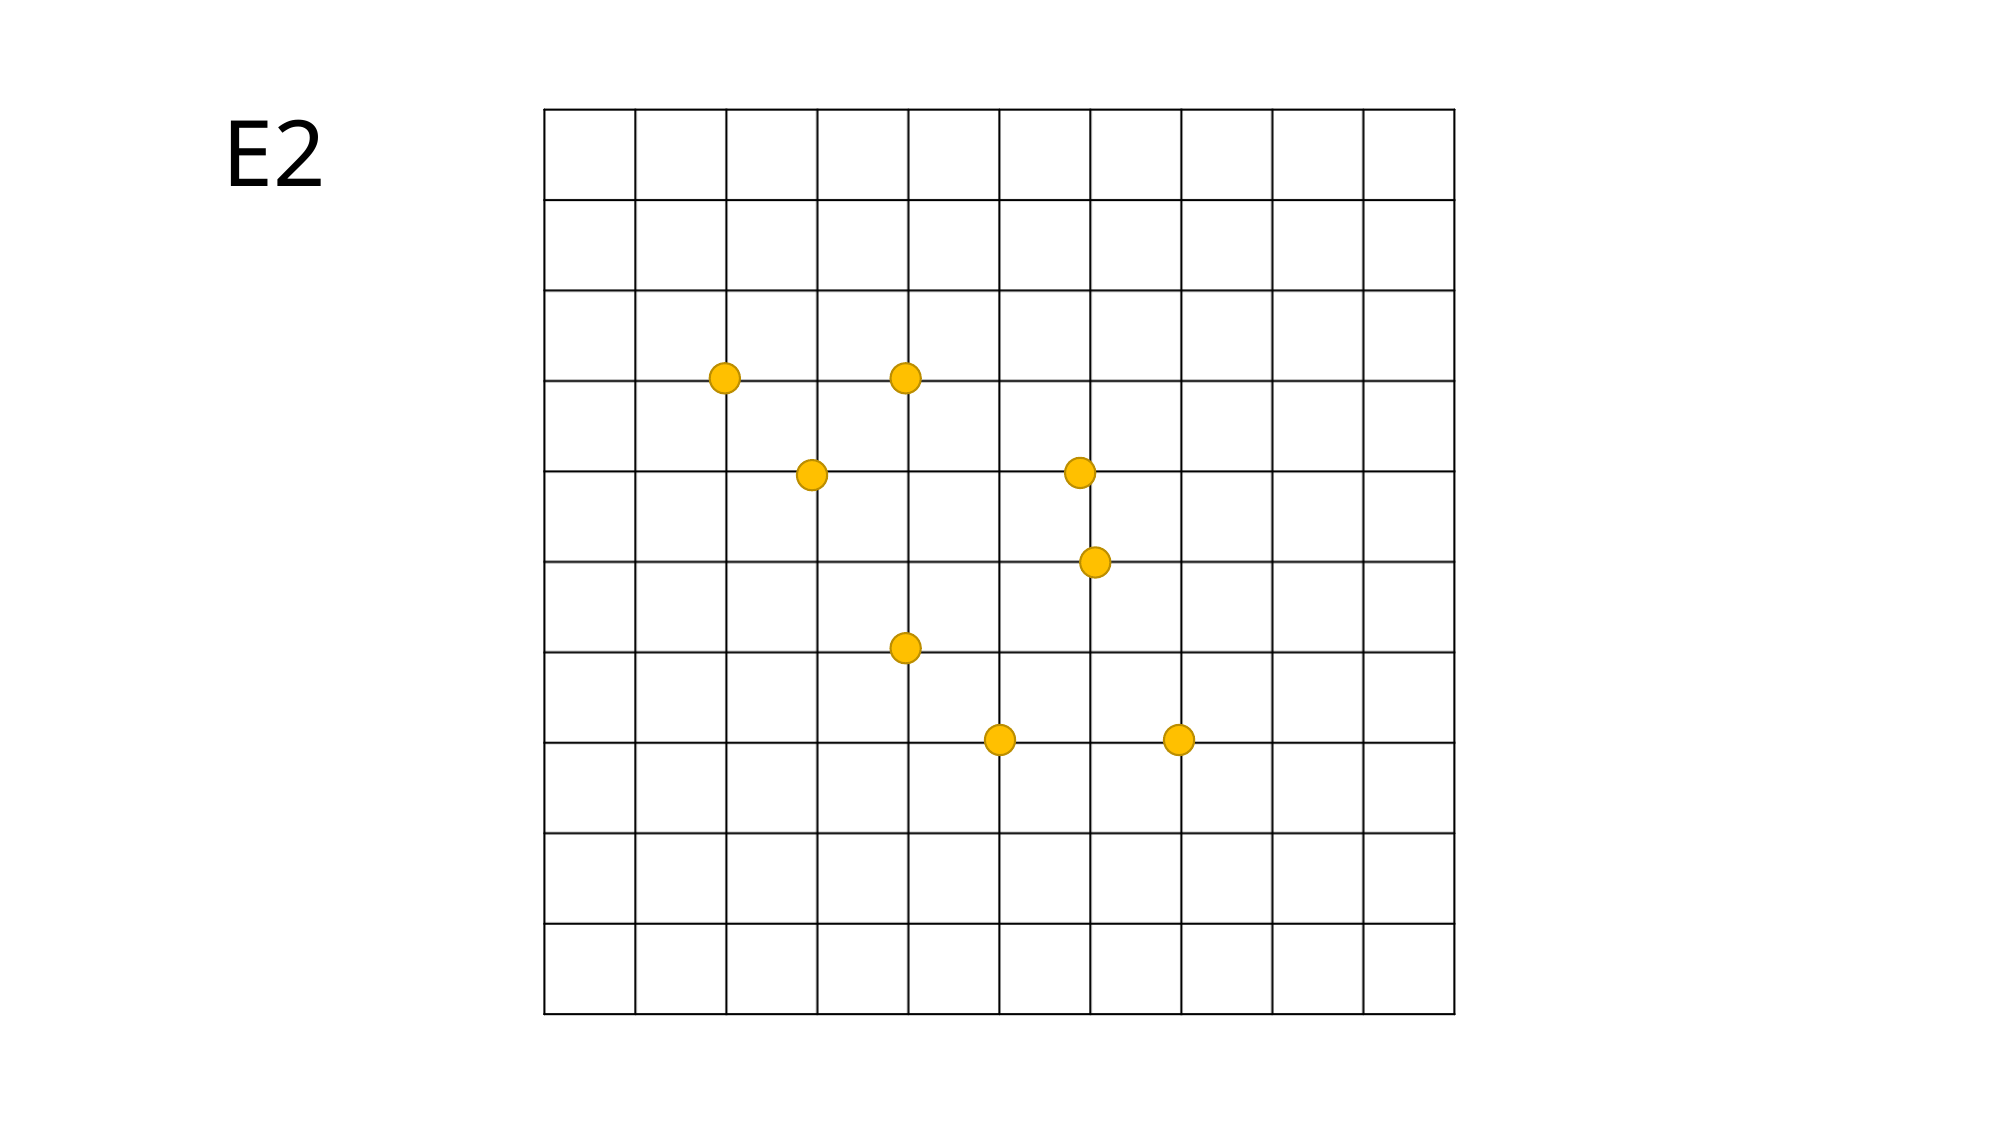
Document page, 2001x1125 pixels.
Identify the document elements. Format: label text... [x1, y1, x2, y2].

text_box E2 [207, 87, 341, 213]
picture [543, 108, 1457, 1017]
